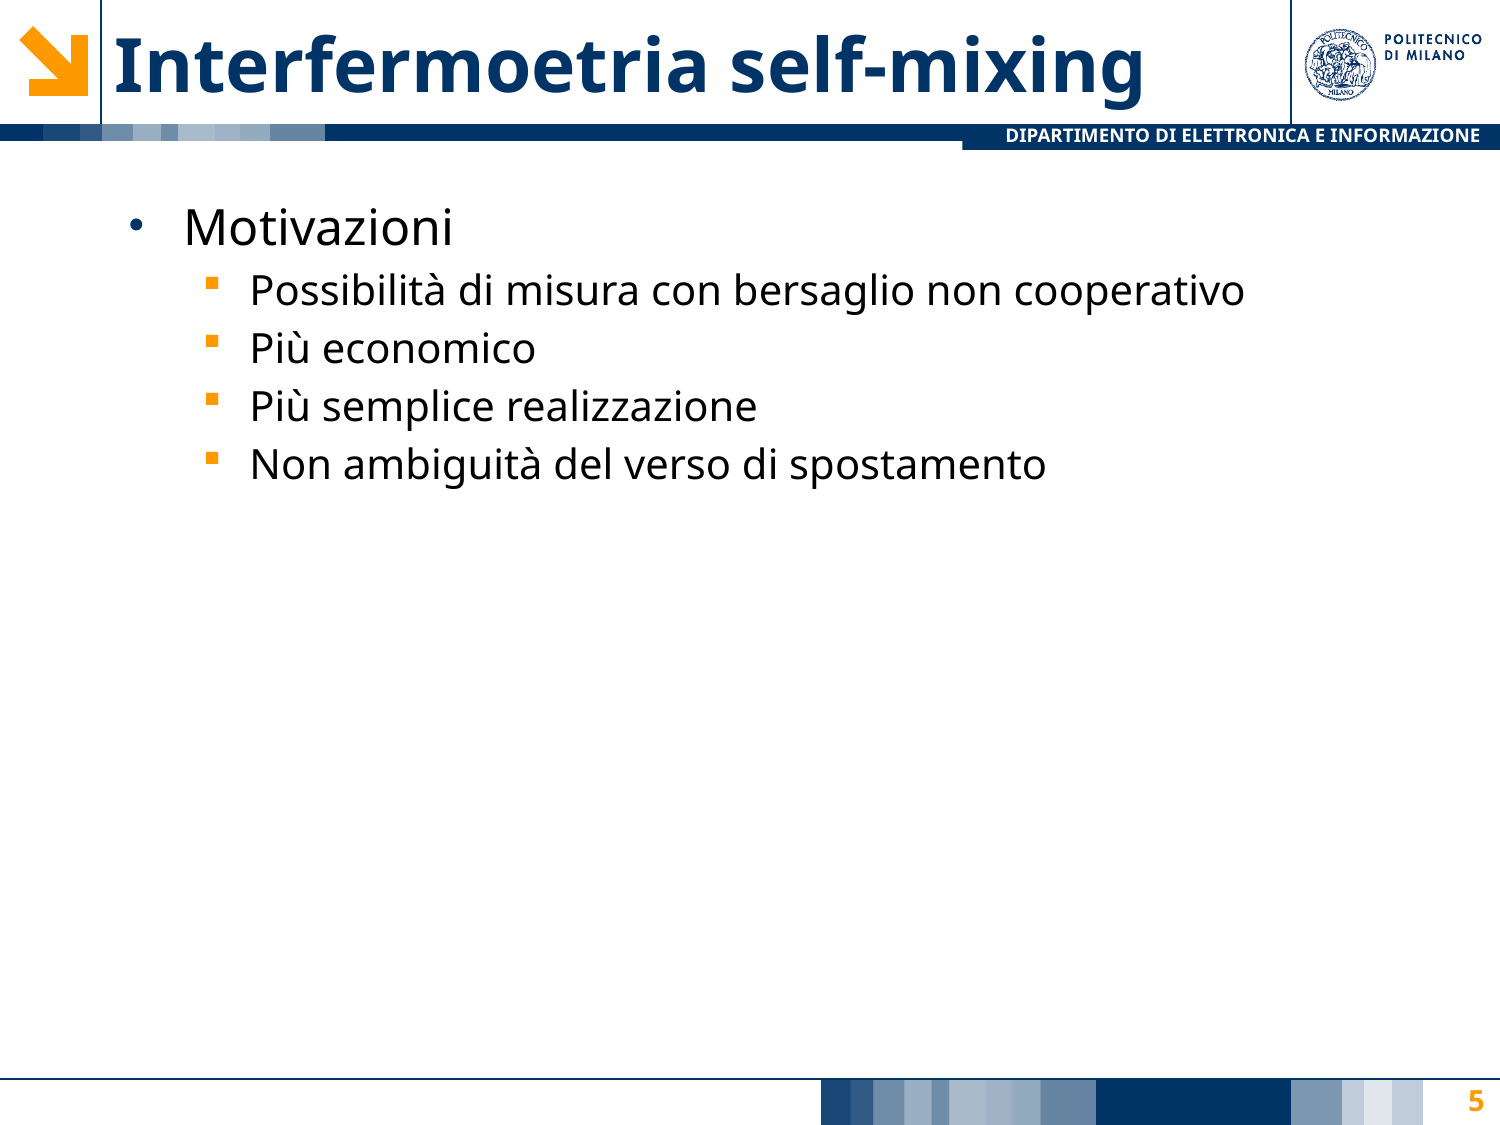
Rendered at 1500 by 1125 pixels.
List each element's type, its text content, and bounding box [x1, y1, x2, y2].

picture [1367, 131, 1374, 137]
picture [1443, 131, 1450, 137]
picture [1251, 131, 1258, 137]
list Motivazioni Possibilità di misura con bersaglio non cooperativo Più economico Più semplice realizzazione Non ambiguità del verso di spostamento [112, 187, 1388, 1000]
picture [0, 1078, 1187, 1125]
title Interfermoetria self-mixing [99, 0, 1276, 126]
picture [0, 0, 1500, 141]
picture [1139, 131, 1146, 137]
slide_number 5 [1187, 1074, 1500, 1125]
